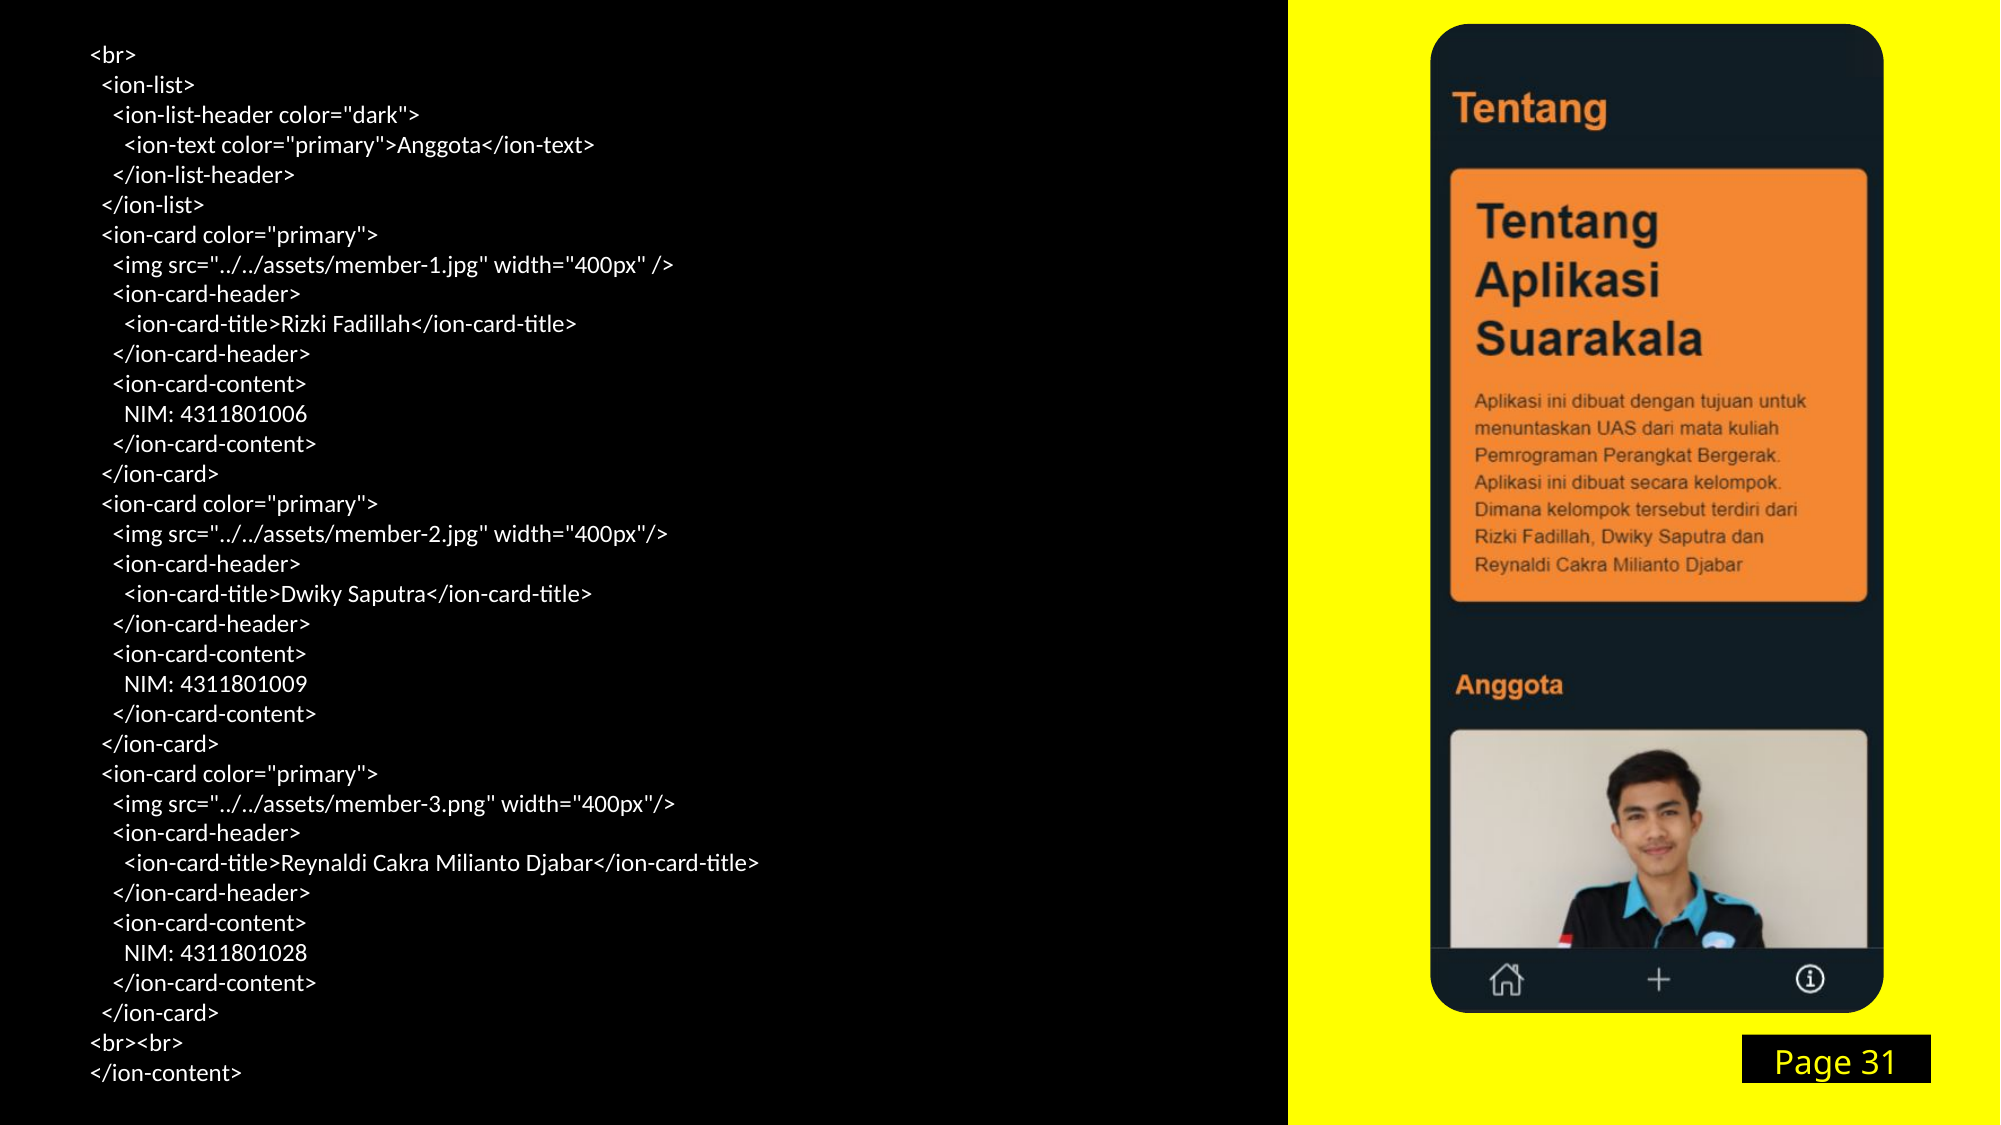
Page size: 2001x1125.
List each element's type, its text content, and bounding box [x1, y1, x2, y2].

text_box <br> <ion-list> <ion-list-header color="dark"> <ion-text color="primary">Anggota</ion-text> </ion-list-header> </ion-list> <ion-card color="primary"> <img src="../../assets/member-1.jpg" width="400px" /> <ion-card-header> <ion-card-title>Rizki Fadillah</ion-card-title> </ion-card-header> <ion-card-content> NIM: 4311801006 </ion-card-content> </ion-card> <ion-card color="primary"> <img src="../../assets/member-2.jpg" width="400px"/> <ion-card-header> <ion-card-title>Dwiky Saputra</ion-card-title> </ion-card-header> <ion-card-content> NIM: 4311801009 </ion-card-content> </ion-card> <ion-card color="primary"> <img src="../../assets/member-3.png" width="400px"/> <ion-card-header> <ion-card-title>Reynaldi Cakra Milianto Djabar</ion-card-title> </ion-card-header> <ion-card-content> NIM: 4311801028 </ion-card-content> </ion-card> <br><br> </ion-content> [0, 0, 1288, 1125]
picture [1430, 23, 1884, 1014]
text_box Page 31 [1742, 1034, 1931, 1083]
